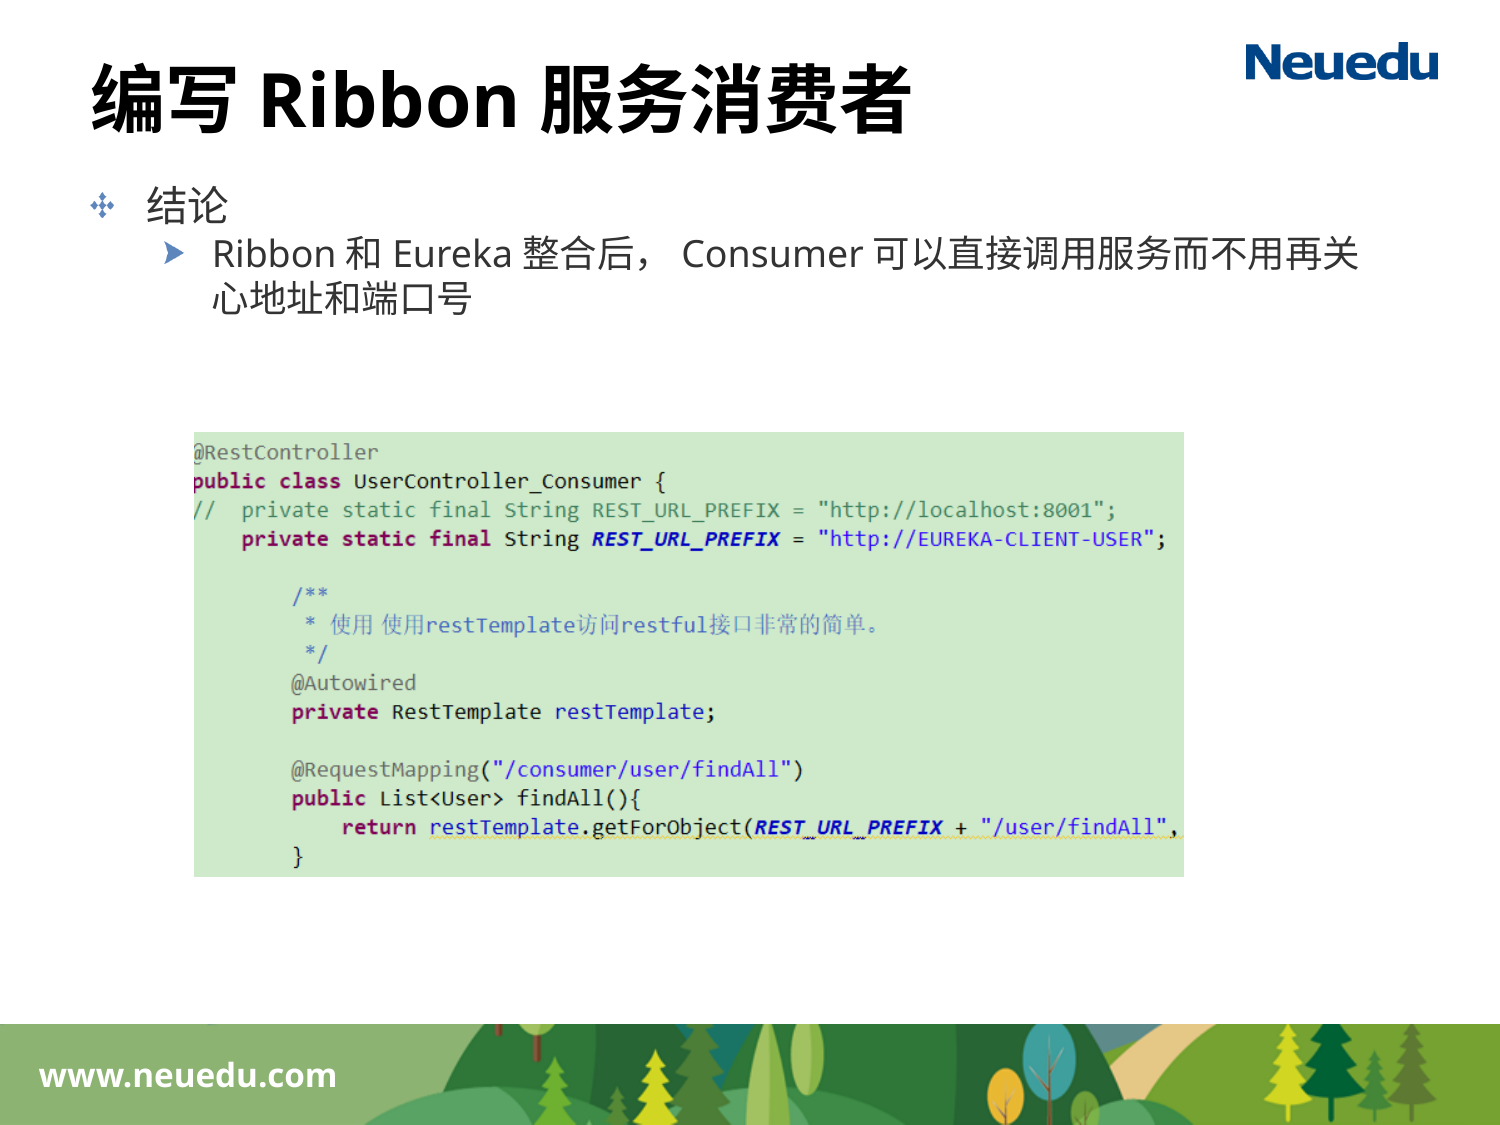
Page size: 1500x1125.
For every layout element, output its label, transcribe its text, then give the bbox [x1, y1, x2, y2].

title 编写Ribbon服务消费者 [74, 44, 1426, 151]
list 结论 Ribbon和Eureka整合后，Consumer可以直接调用服务而不用再关心地址和端口号 [75, 172, 1412, 988]
picture [194, 432, 1184, 877]
picture [1246, 42, 1438, 80]
picture [90, 192, 114, 218]
picture [0, 1024, 1500, 1125]
picture [164, 241, 184, 264]
